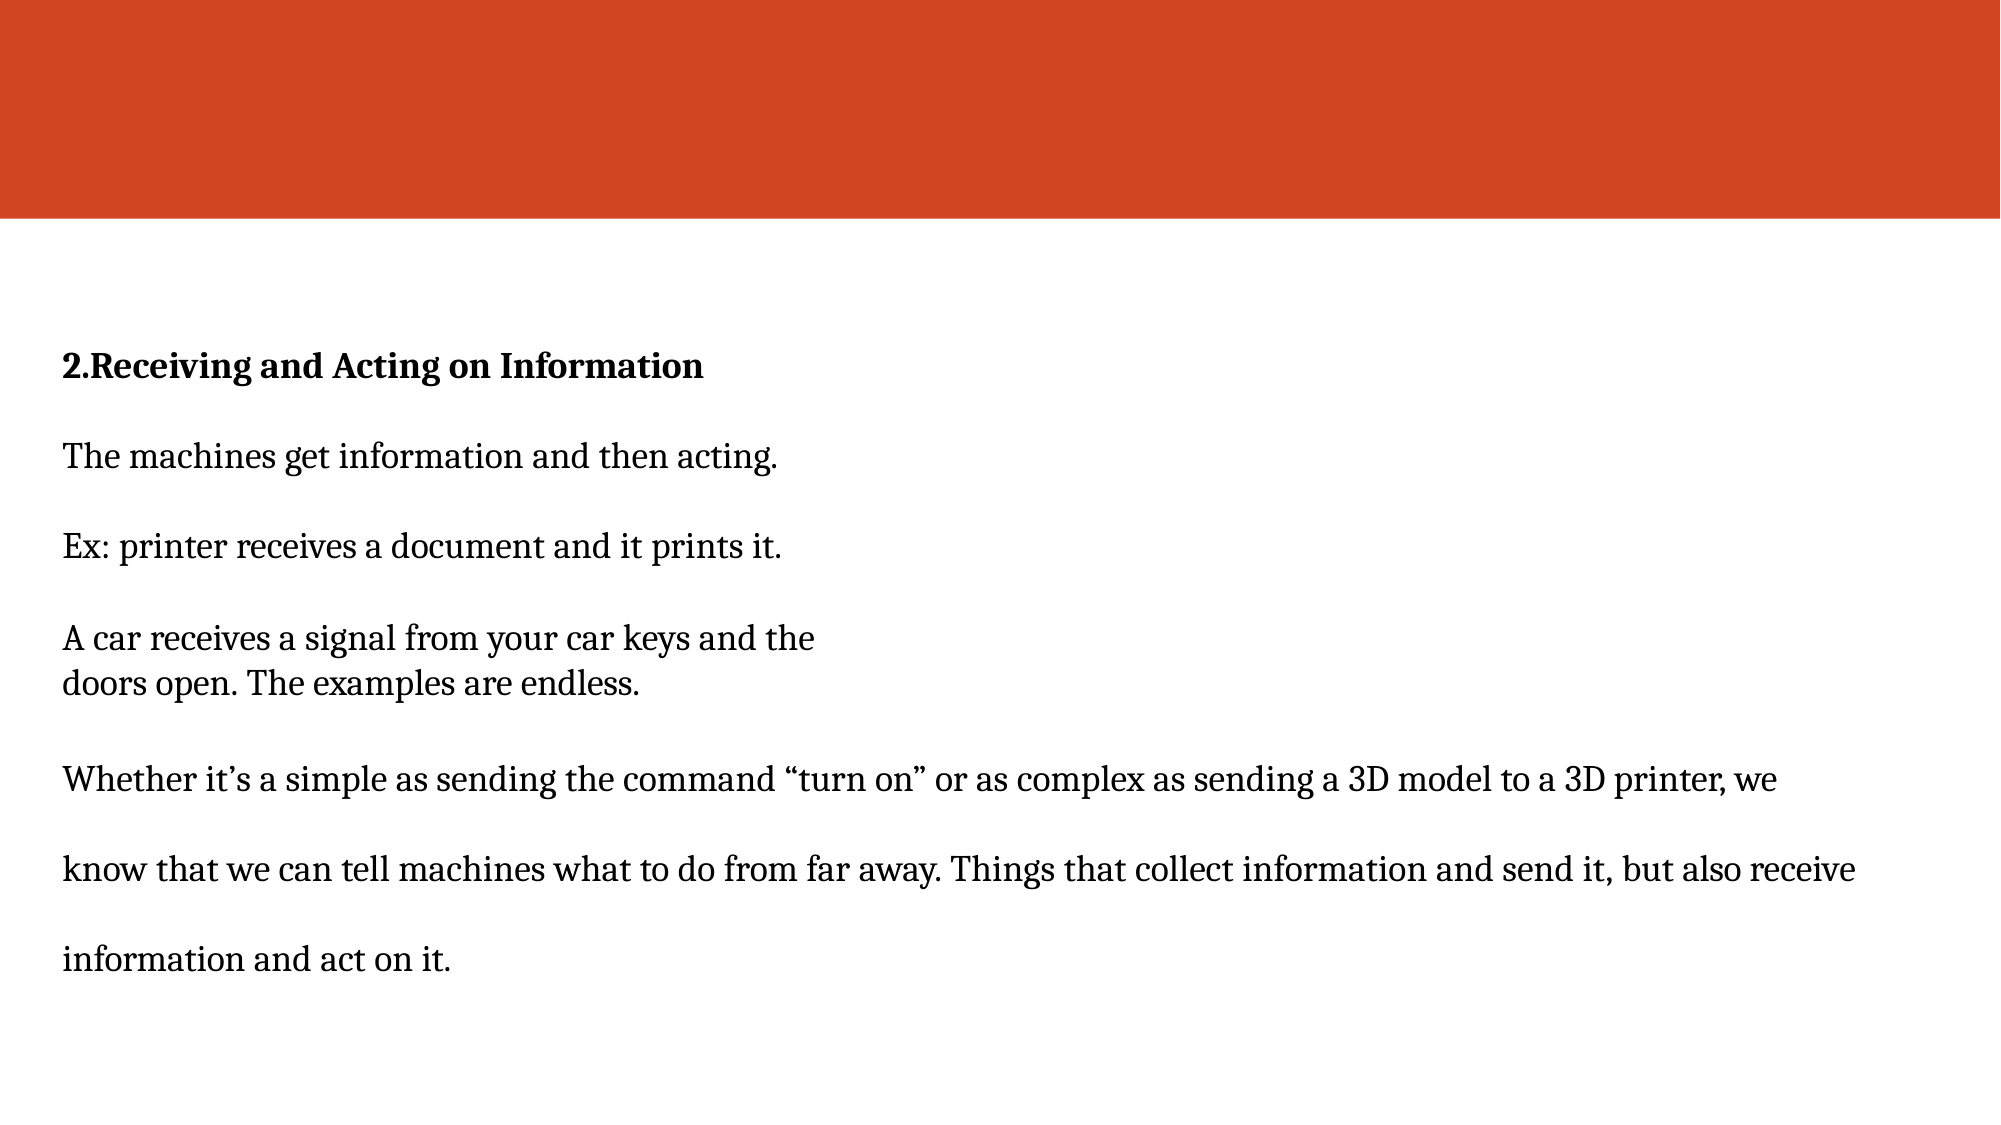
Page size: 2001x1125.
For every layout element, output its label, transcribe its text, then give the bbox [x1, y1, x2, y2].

text_box 2.Receiving and Acting on Information The machines get information and then acting. Ex: printer receives a document and it prints it. A car receives a signal from your car keys and the doors open. The examples are endless. Whether it’s a simple as sending the command “turn on” or as complex as sending a 3D model to a 3D printer, we know that we can tell machines what to do from far away. Things that collect information and send it, but also receive information and act on it. [60, 339, 1865, 979]
